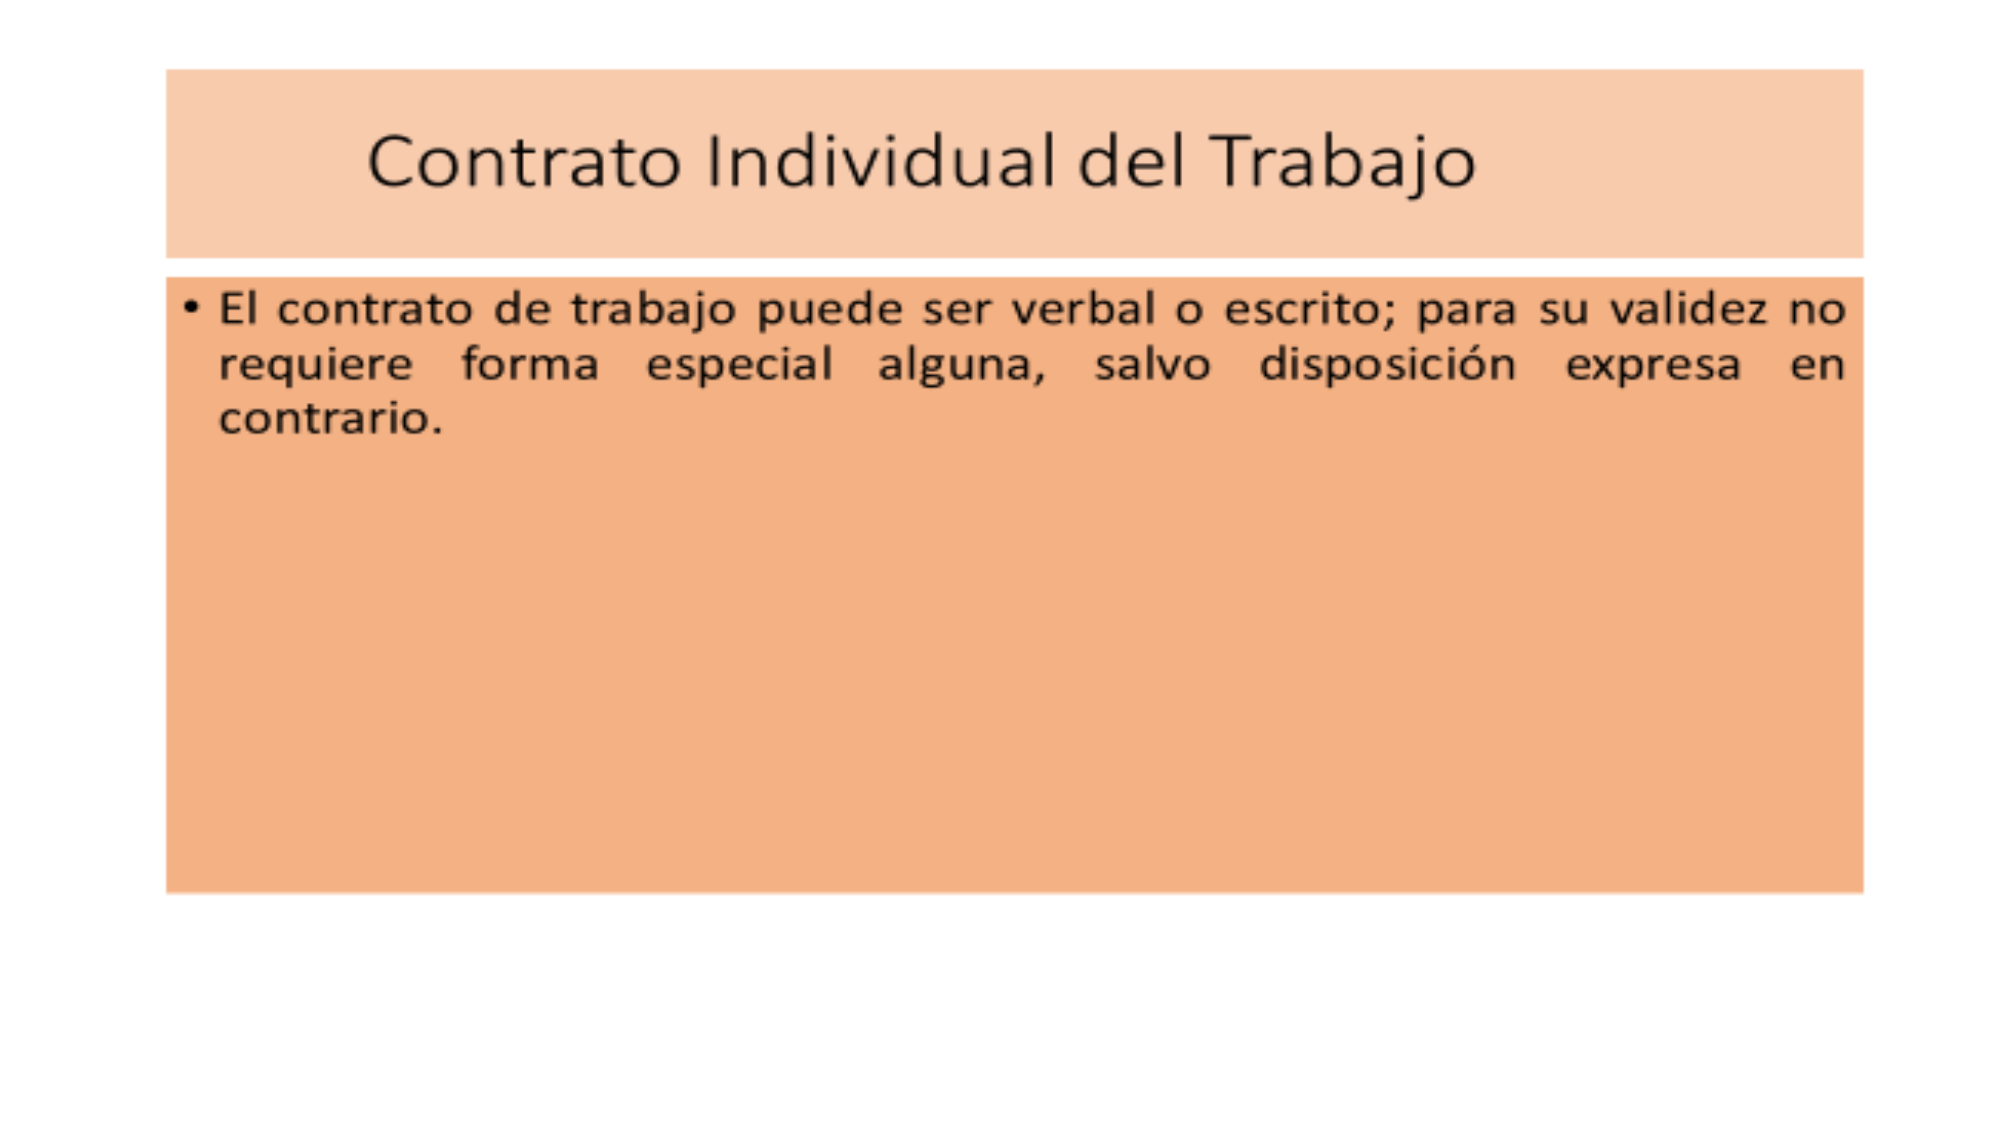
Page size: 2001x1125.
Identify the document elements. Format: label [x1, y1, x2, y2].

list [32, 19, 2000, 990]
